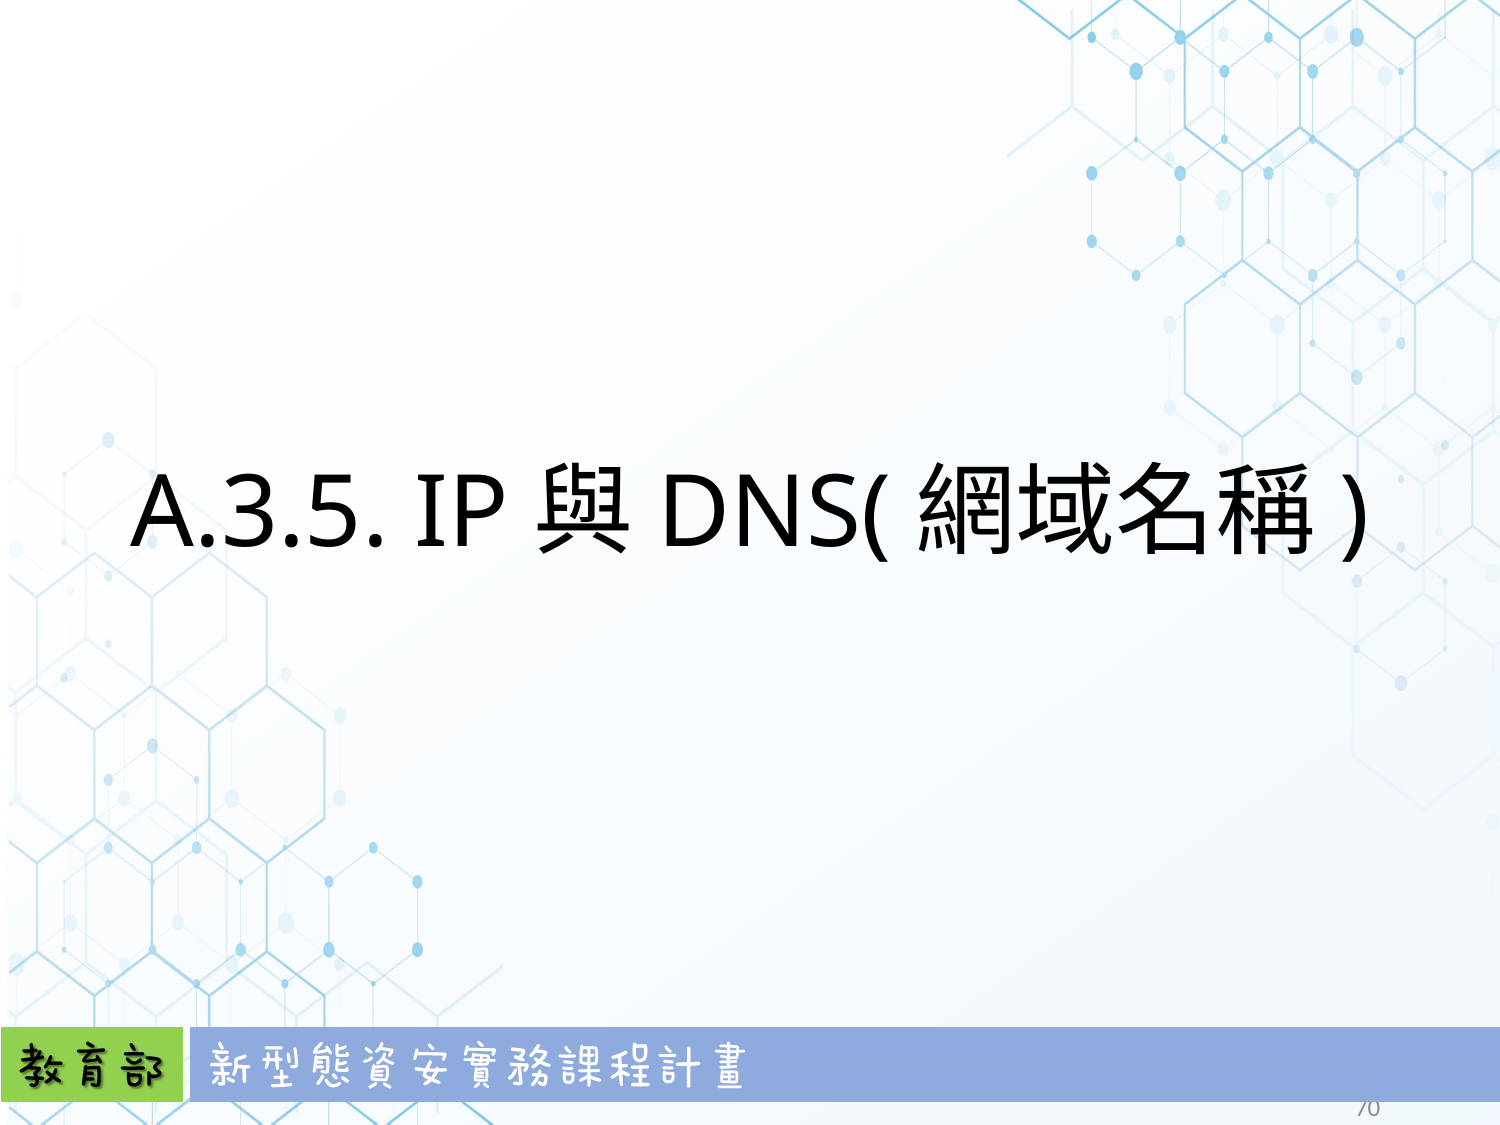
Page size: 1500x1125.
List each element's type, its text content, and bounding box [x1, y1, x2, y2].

picture [0, 0, 1500, 1125]
title A.3.5. IP與DNS(網域名稱) [112, 184, 1388, 576]
